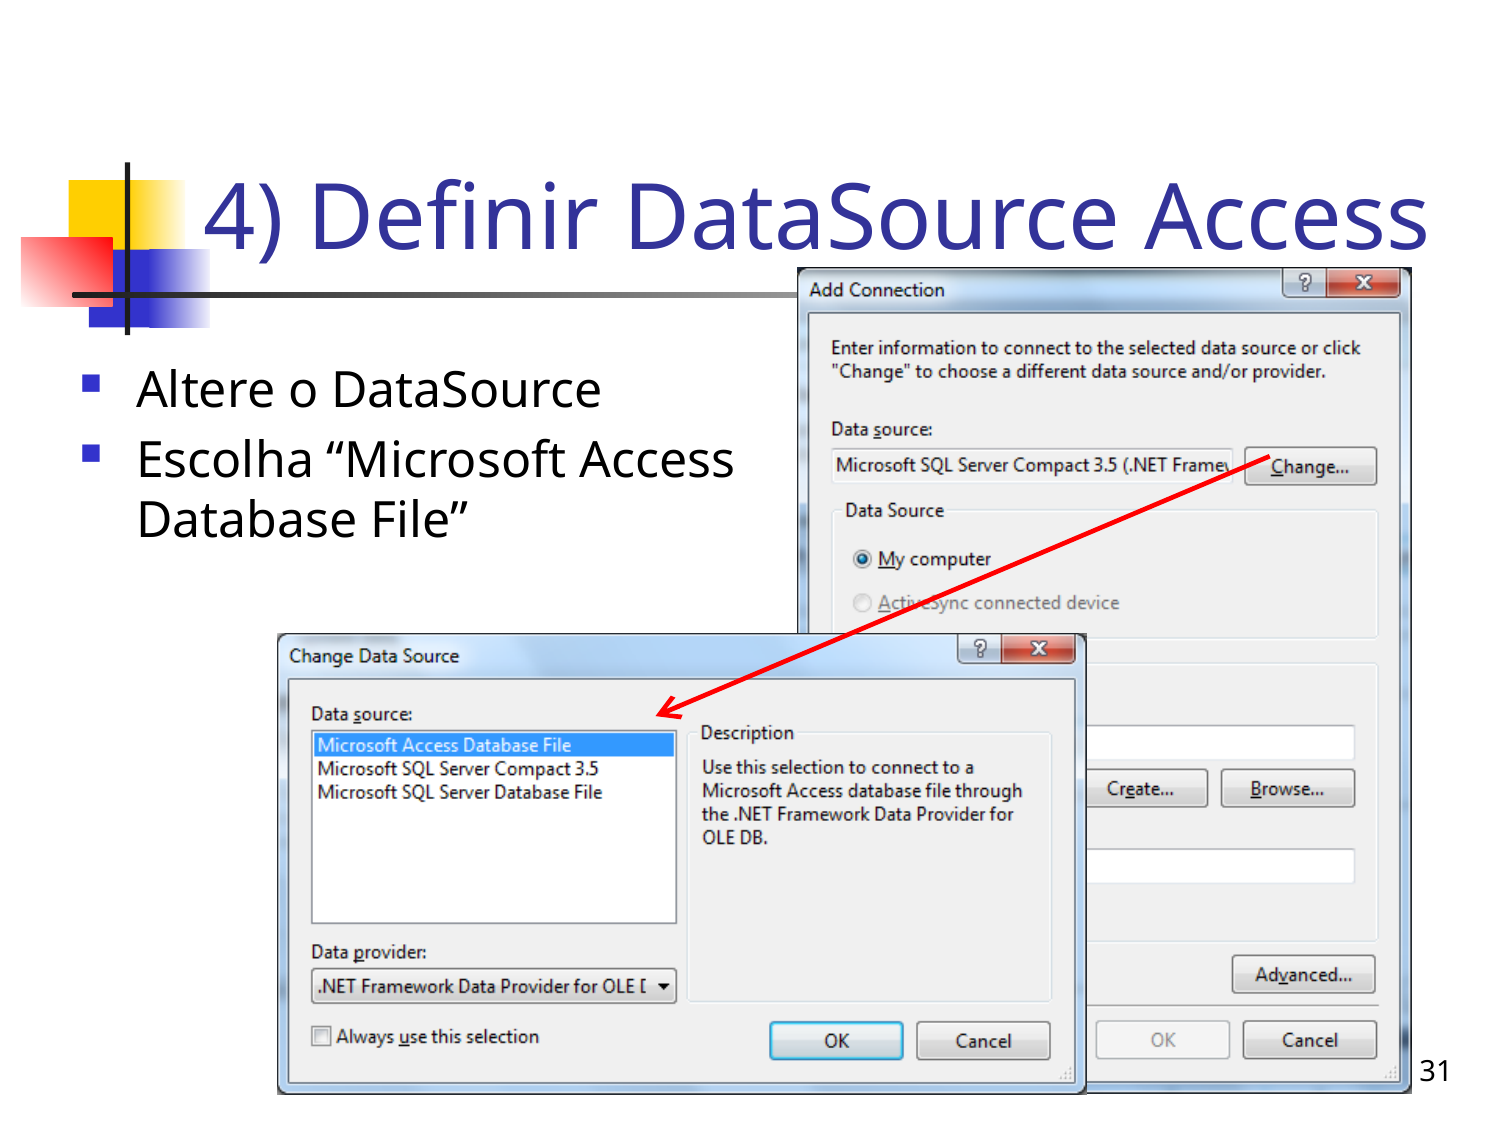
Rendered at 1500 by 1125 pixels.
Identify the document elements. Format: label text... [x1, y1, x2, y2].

list Altere o DataSource Escolha “Microsoft Access Database File” [64, 349, 762, 1059]
title 4) Definir DataSource Access [188, 34, 1468, 276]
slide_number 31 [1413, 1023, 1468, 1100]
picture [277, 267, 1412, 1095]
